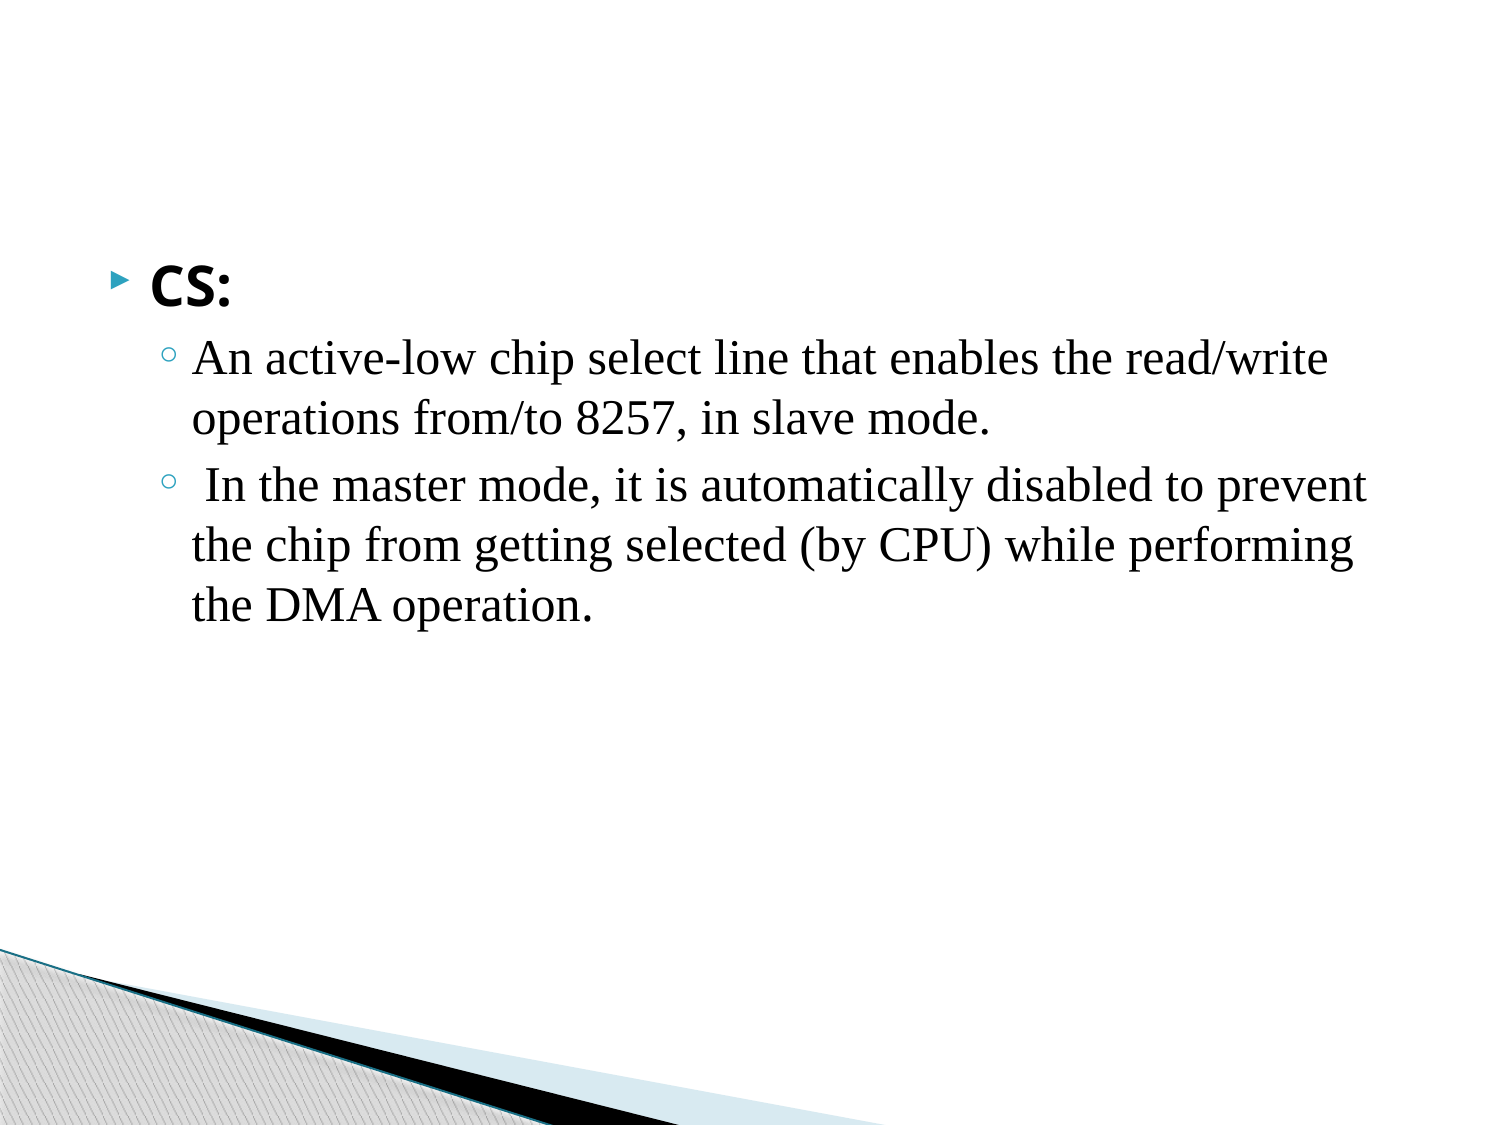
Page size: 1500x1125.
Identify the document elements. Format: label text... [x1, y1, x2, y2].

list CS: An active-low chip select line that enables the read/write operations from/to 8257, in slave mode. In the master mode, it is automatically disabled to prevent the chip from getting selected (by CPU) while performing the DMA operation. [75, 243, 1425, 986]
